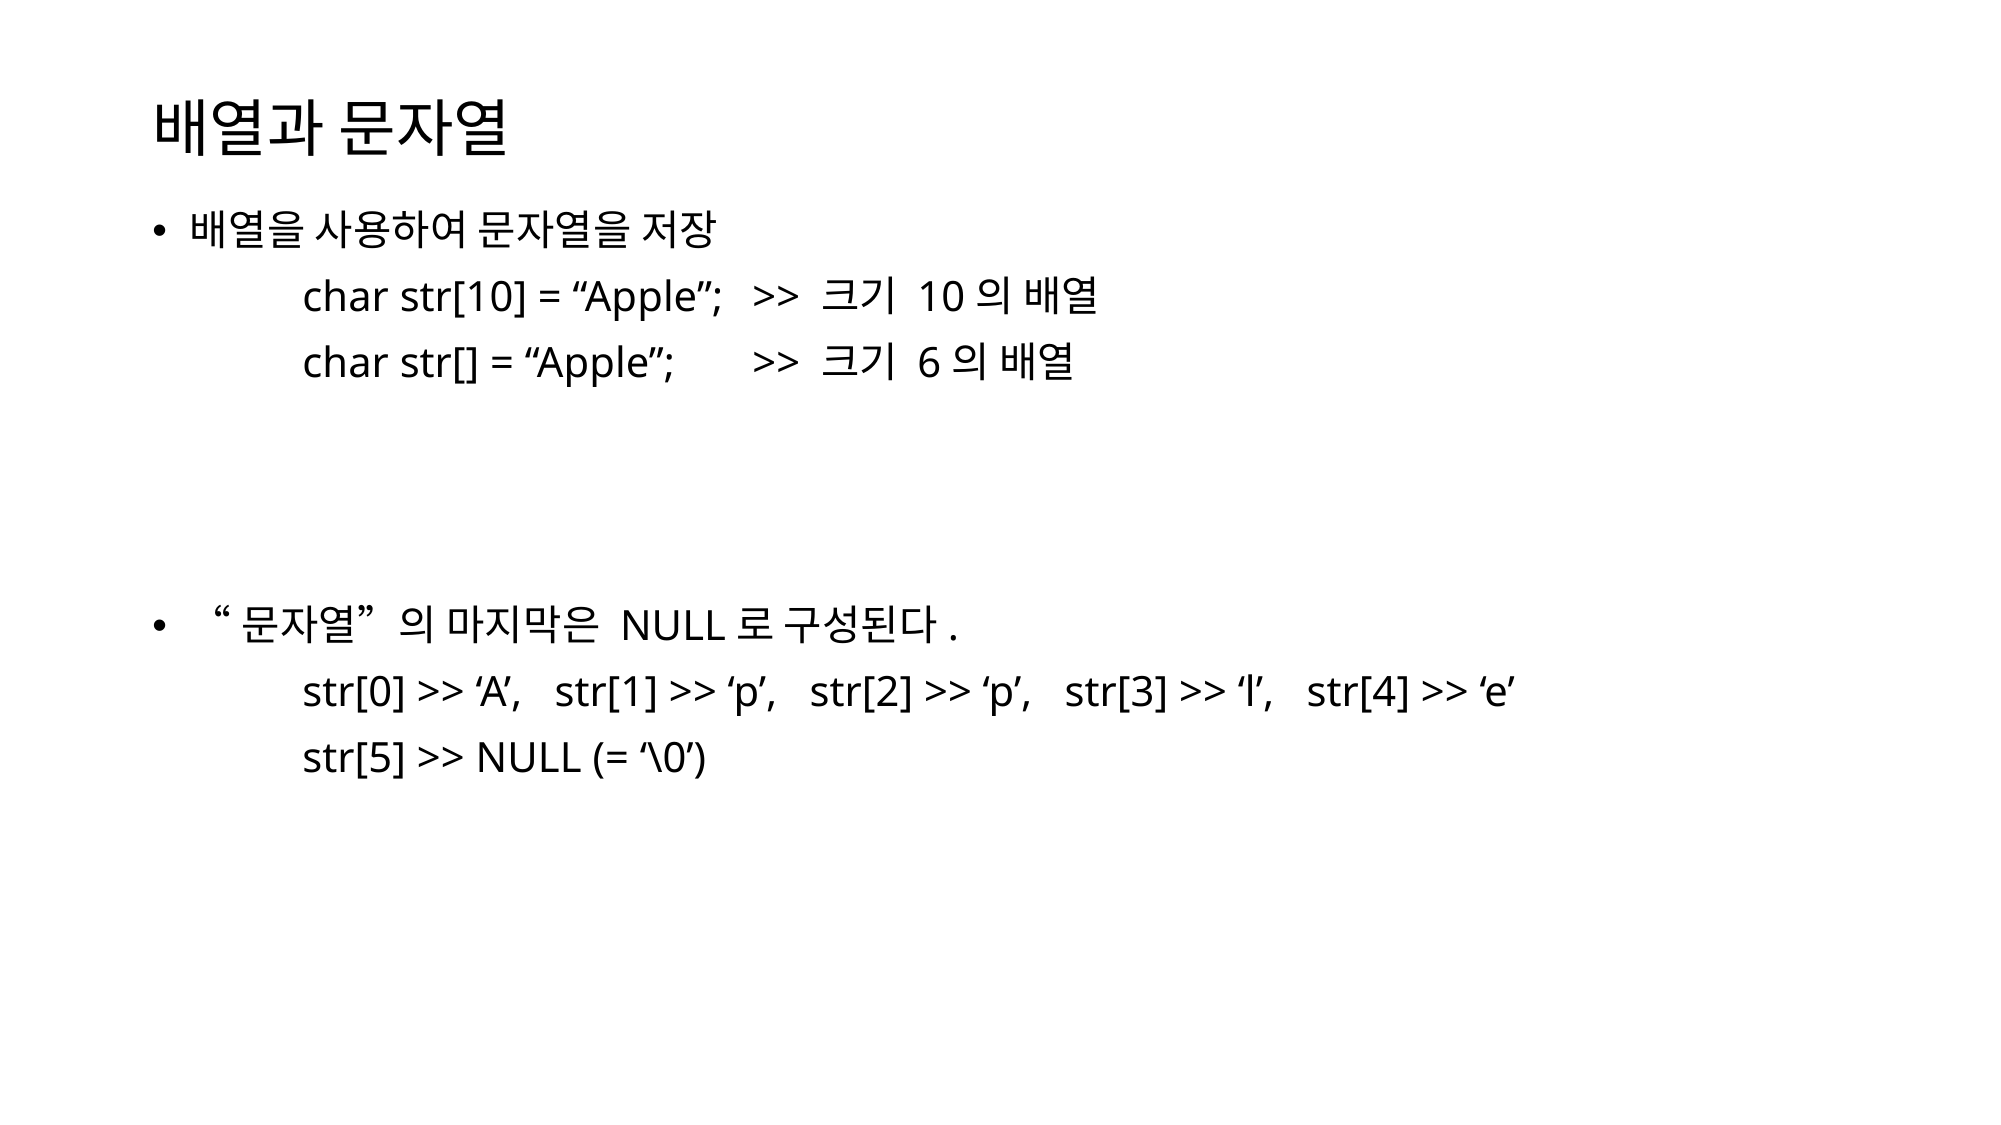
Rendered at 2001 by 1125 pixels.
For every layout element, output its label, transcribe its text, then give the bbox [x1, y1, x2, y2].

title 배열과 문자열 [137, 59, 1863, 202]
text_box 배열을 사용하여 문자열을 저장 char str[10] = “Apple”; >> 크기 10의 배열 char str[] = “Apple”; >> 크기 6의 배열 “문자열”의 마지막은 NULL로 구성된다. str[0] >> ‘A’, str[1] >> ‘p’, str[2] >> ‘p’, str[3] >> ‘l’, str[4] >> ‘e’ str[5] >> NULL (= ‘\0’) [137, 202, 1910, 1029]
